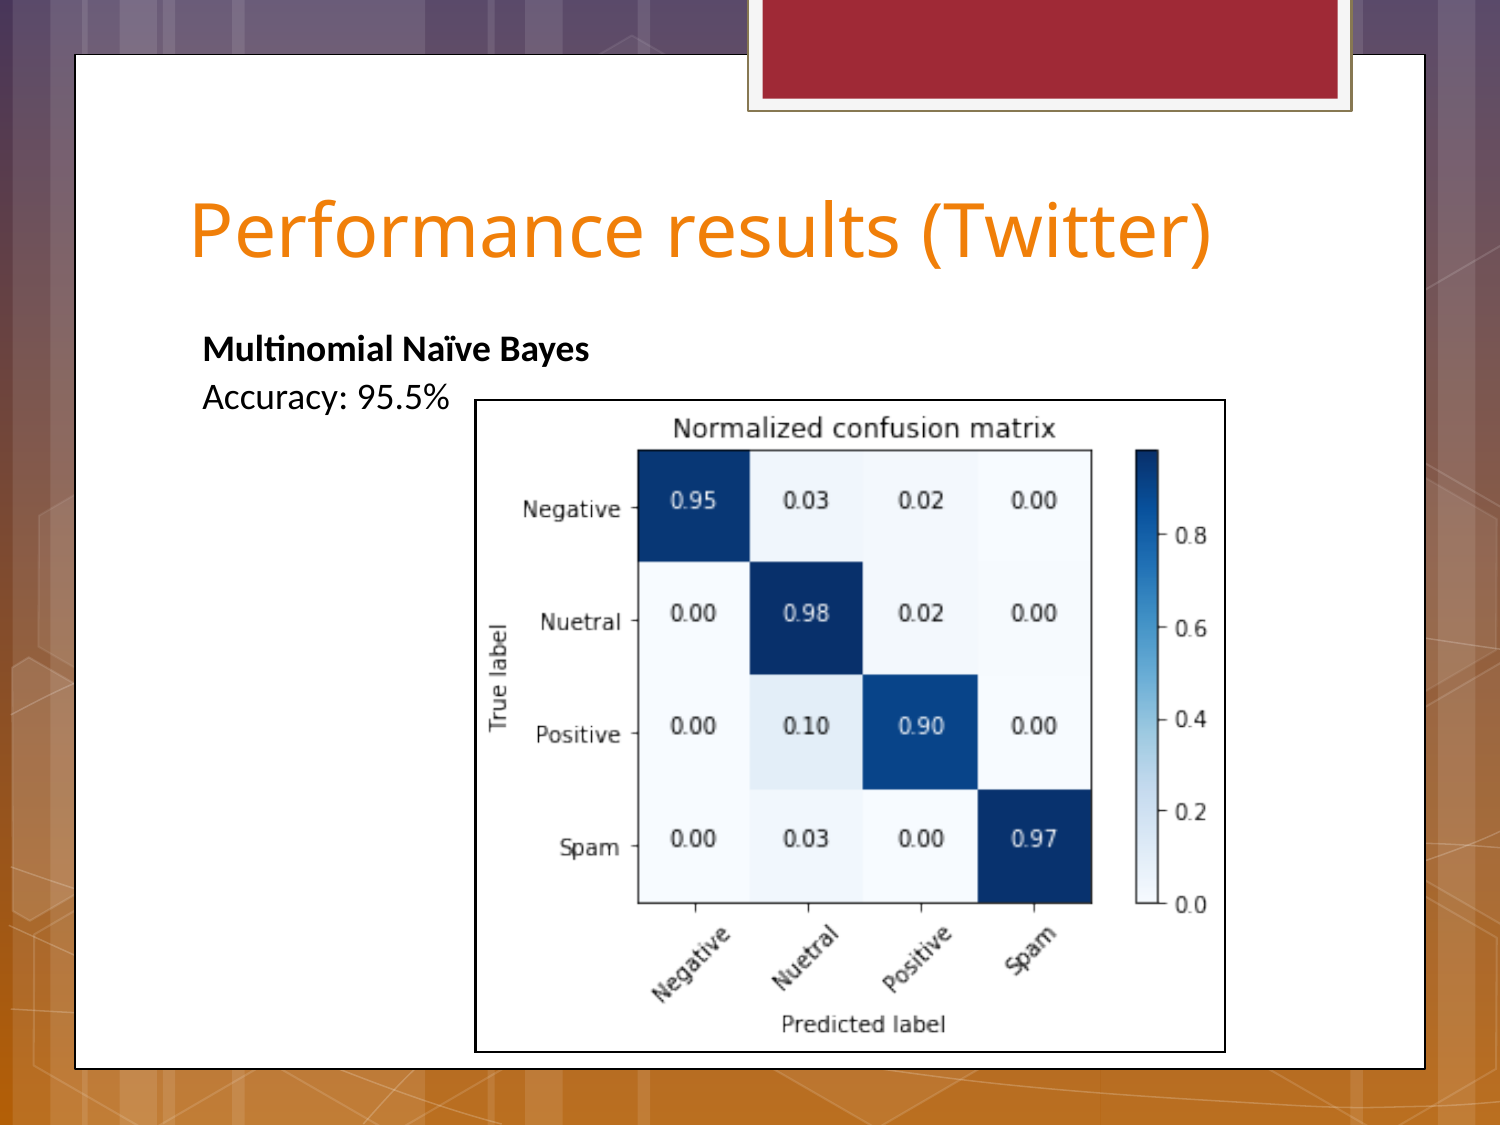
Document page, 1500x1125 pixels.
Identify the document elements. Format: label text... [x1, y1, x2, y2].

picture [476, 400, 1224, 1052]
title Performance results (Twitter) [173, 99, 1327, 288]
text_box Multinomial Naïve Bayes Accuracy: 95.5% [187, 287, 680, 451]
